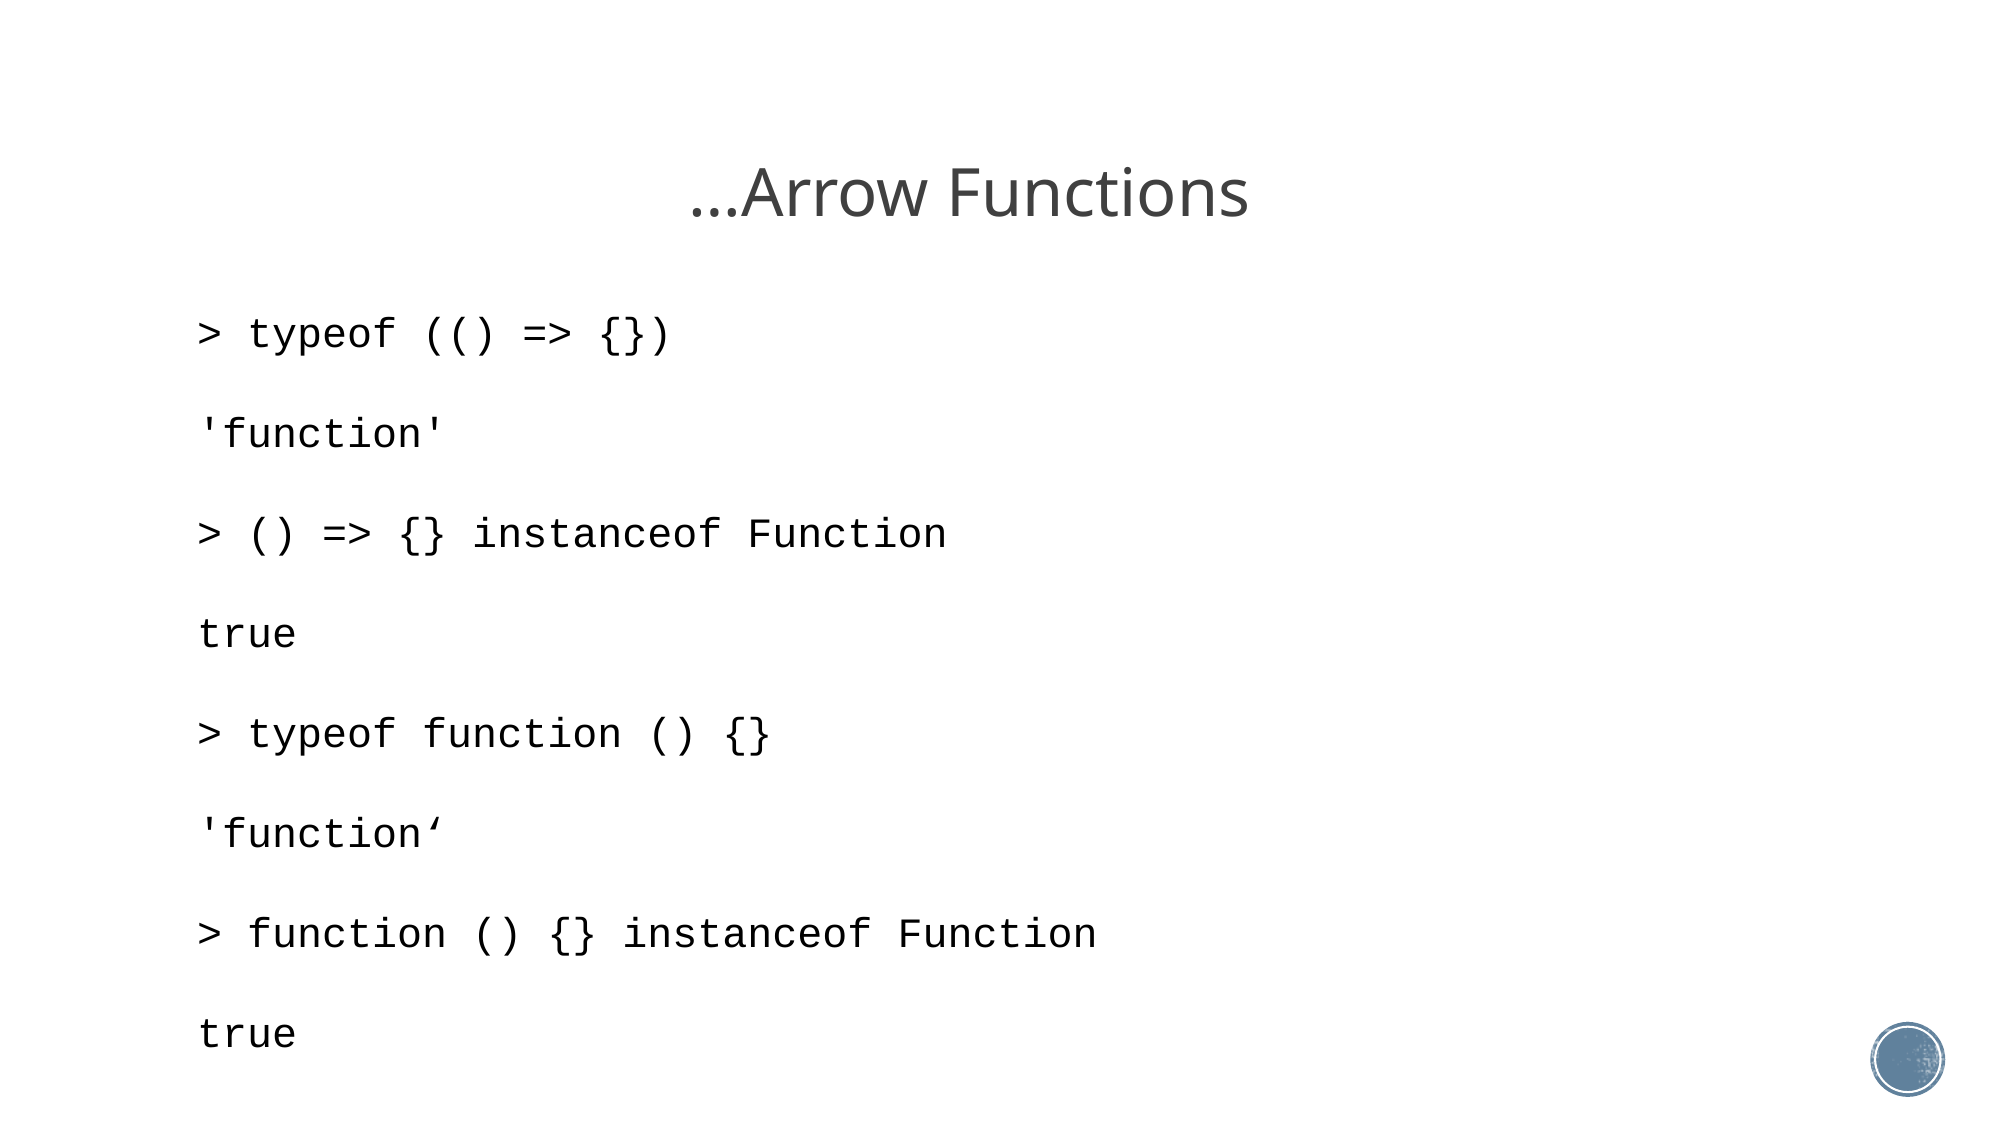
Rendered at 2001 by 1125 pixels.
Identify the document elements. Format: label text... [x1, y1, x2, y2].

text_box > typeof (() => {}) 'function' > () => {} instanceof Function true > typeof function () {} 'function‘ > function () {} instanceof Function true [182, 298, 1555, 1064]
text_box …Arrow Functions [41, 133, 1899, 230]
